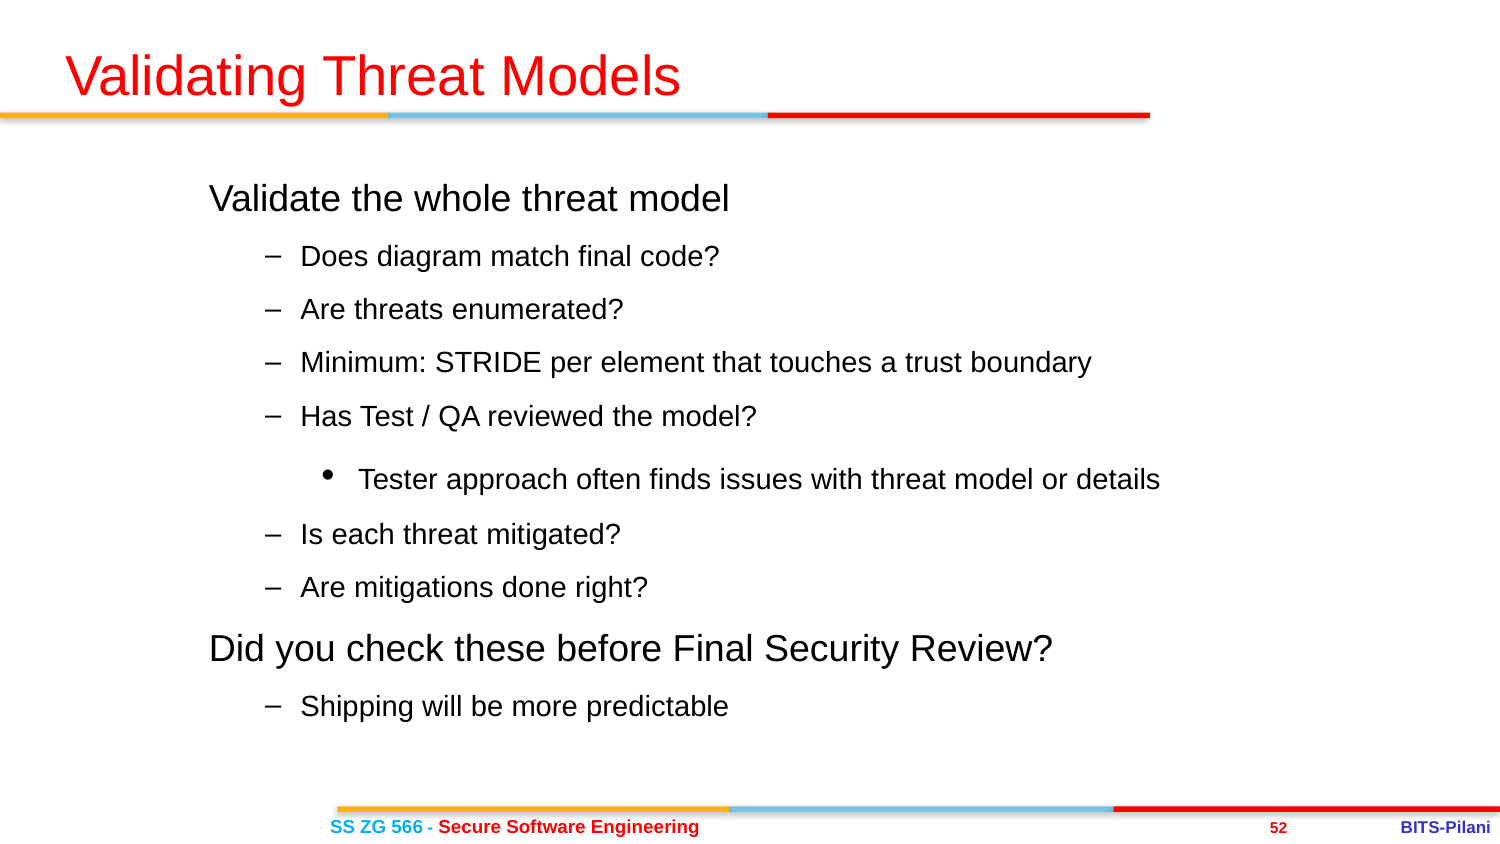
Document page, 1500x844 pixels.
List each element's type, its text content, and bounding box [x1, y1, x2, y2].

list Validate the whole threat model Does diagram match final code? Are threats enumerated? Minimum: STRIDE per element that touches a trust boundary Has Test / QA reviewed the model? Tester approach often finds issues with threat model or details Is each threat mitigated? Are mitigations done right? Did you check these before Final Security Review? Shipping will be more predictable [193, 166, 1424, 754]
list Validating Threat Models [50, 19, 1088, 138]
